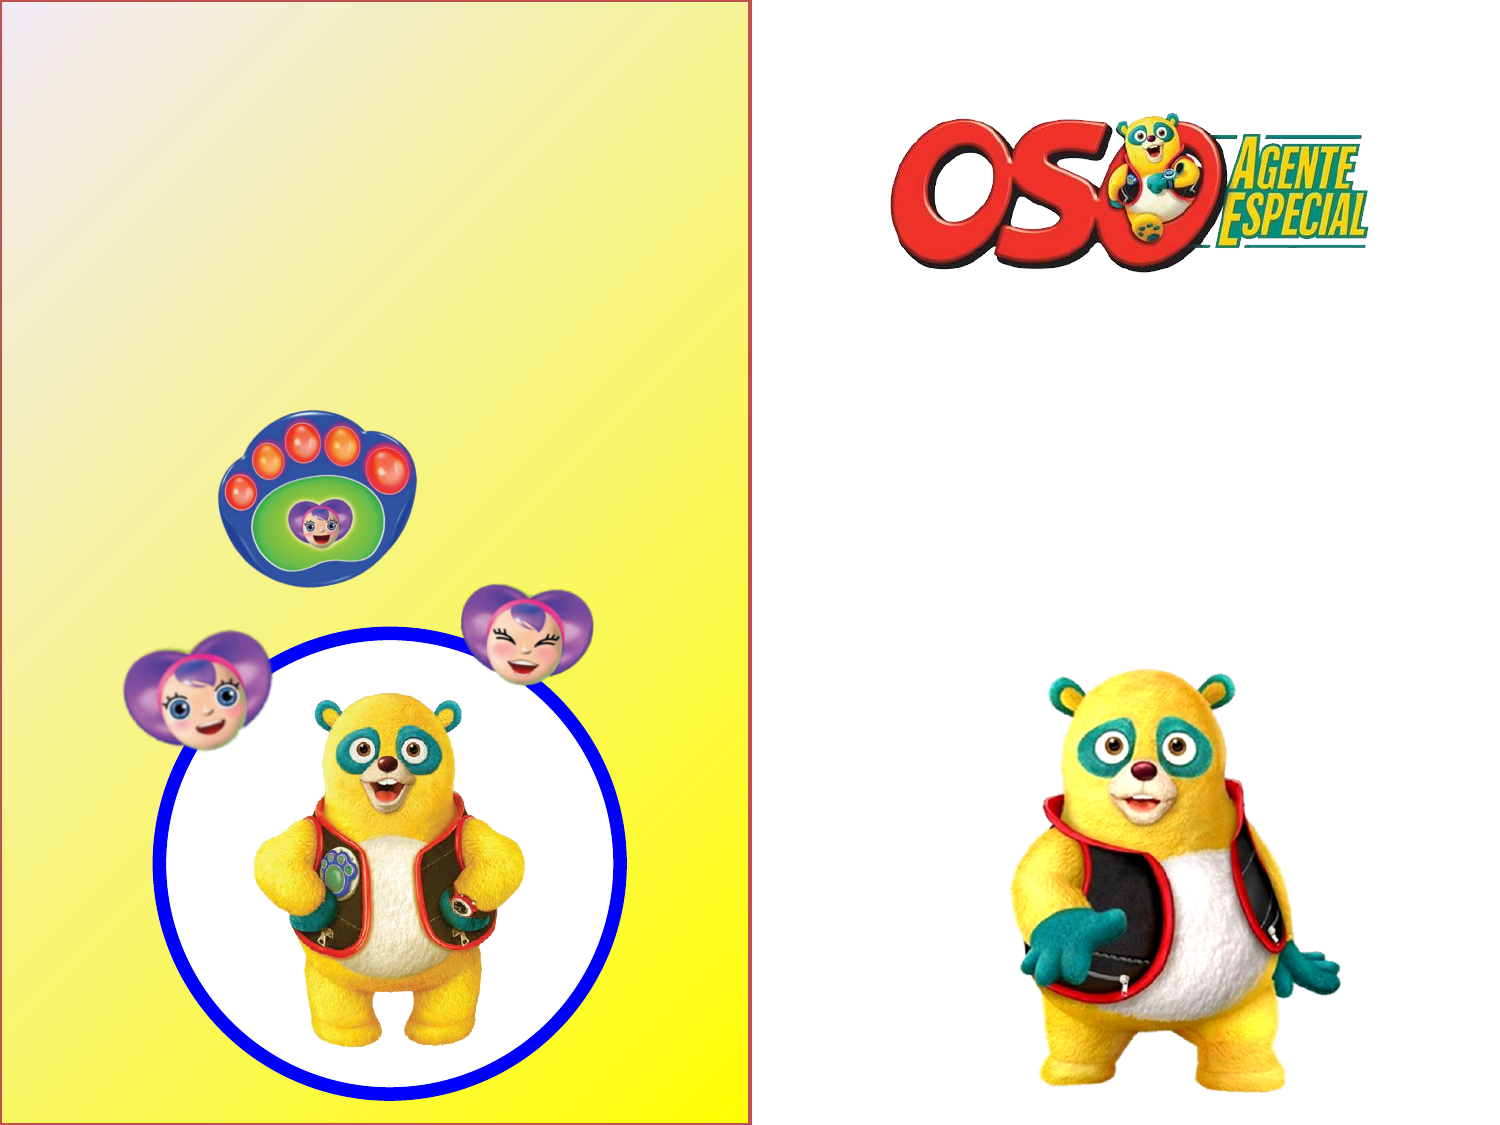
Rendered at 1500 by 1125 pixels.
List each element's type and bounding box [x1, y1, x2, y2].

text_box [530, 694, 623, 1050]
picture [100, 394, 526, 1048]
picture [1009, 668, 1341, 1093]
text_box [288, 631, 455, 690]
text_box [157, 761, 248, 1048]
text_box [0, 0, 752, 1125]
picture [879, 101, 1377, 290]
text_box [260, 1057, 519, 1097]
picture [455, 575, 597, 692]
